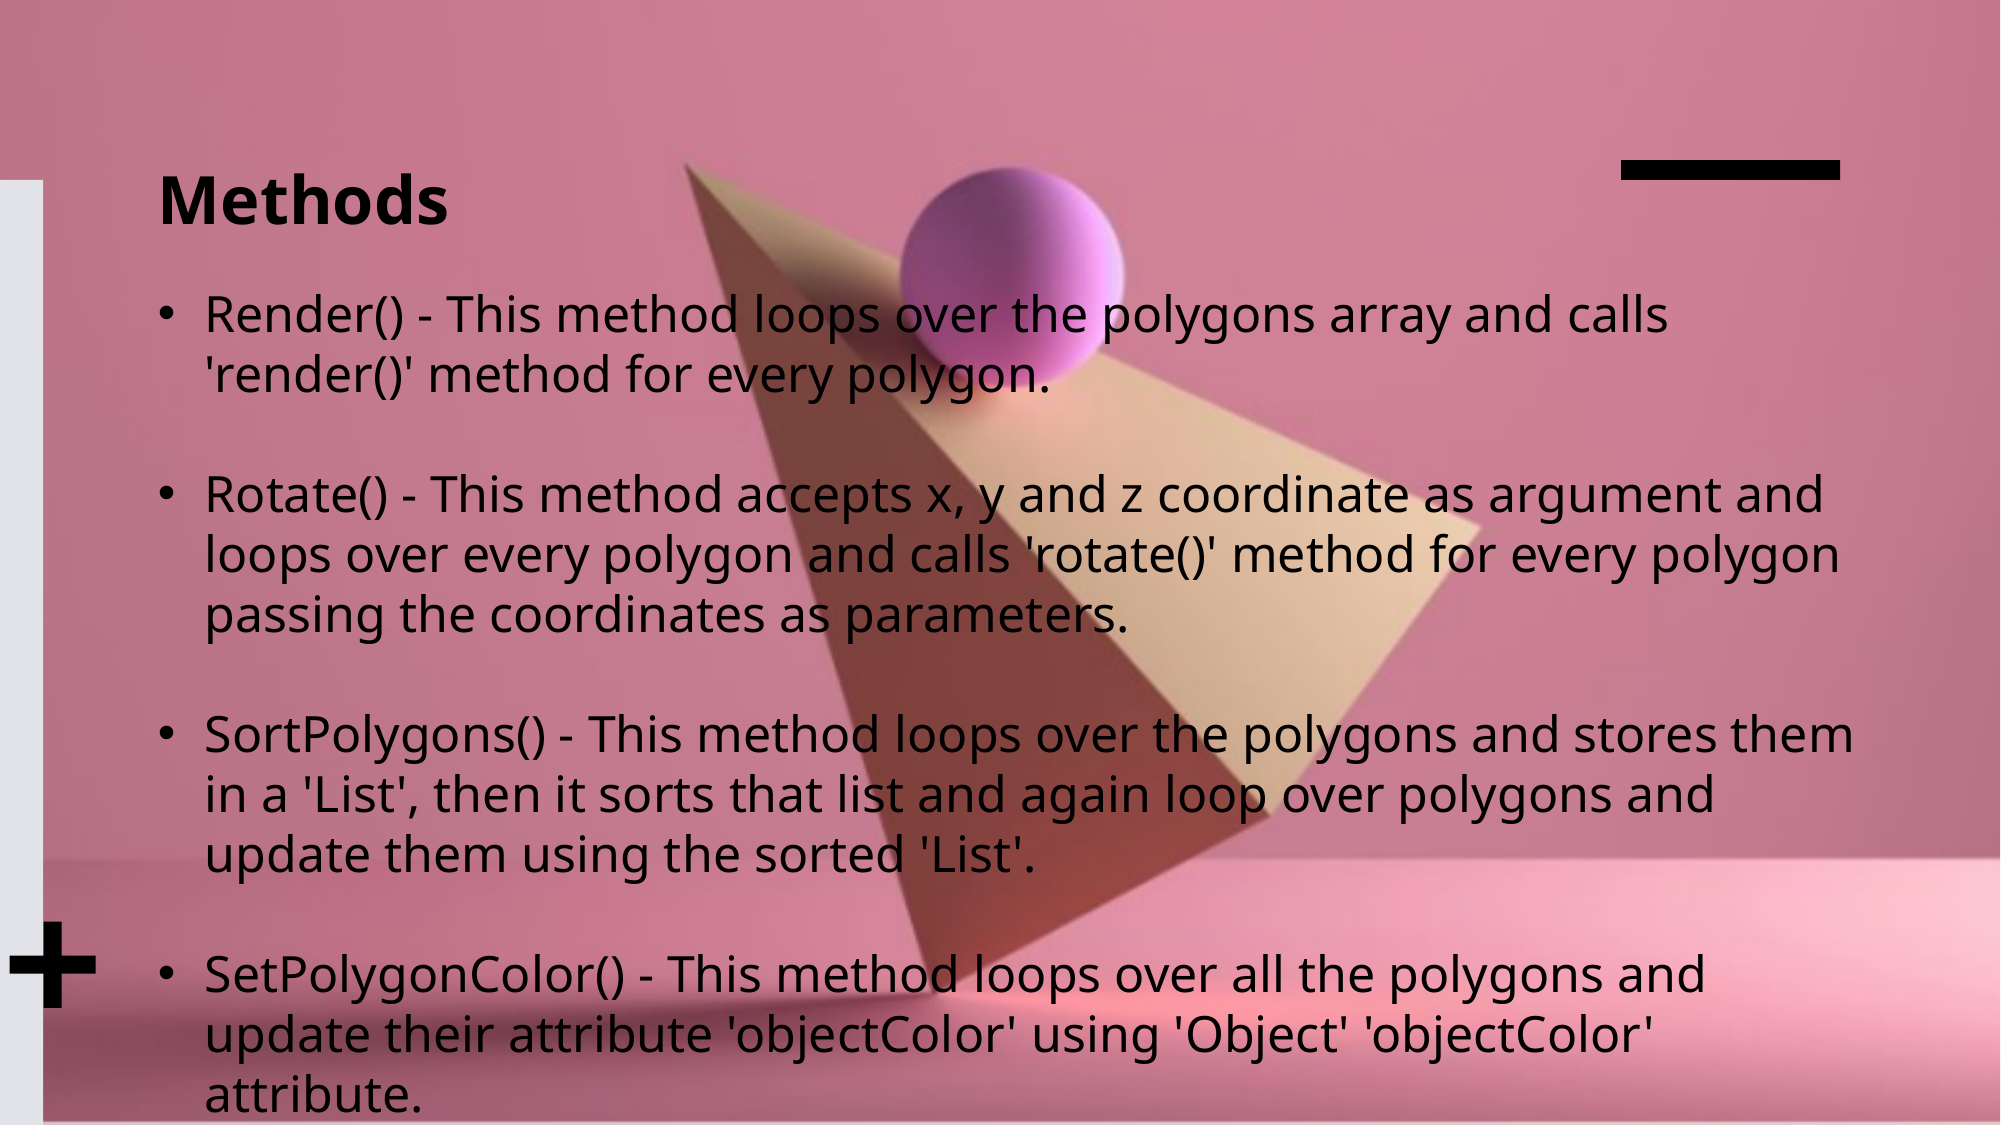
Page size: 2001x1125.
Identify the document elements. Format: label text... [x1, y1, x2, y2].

text_box Methods Render() - This method loops over the polygons array and calls 'render()' method for every polygon. Rotate() - This method accepts x, y and z coordinate as argument and loops over every polygon and calls 'rotate()' method for every polygon passing the coordinates as parameters. SortPolygons() - This method loops over the polygons and stores them in a 'List', then it sorts that list and again loop over polygons and update them using the sorted 'List'. SetPolygonColor() - This method loops over all the polygons and update their attribute 'objectColor' using 'Object' 'objectColor' attribute. [142, 149, 1893, 1125]
picture [0, 0, 2001, 1125]
